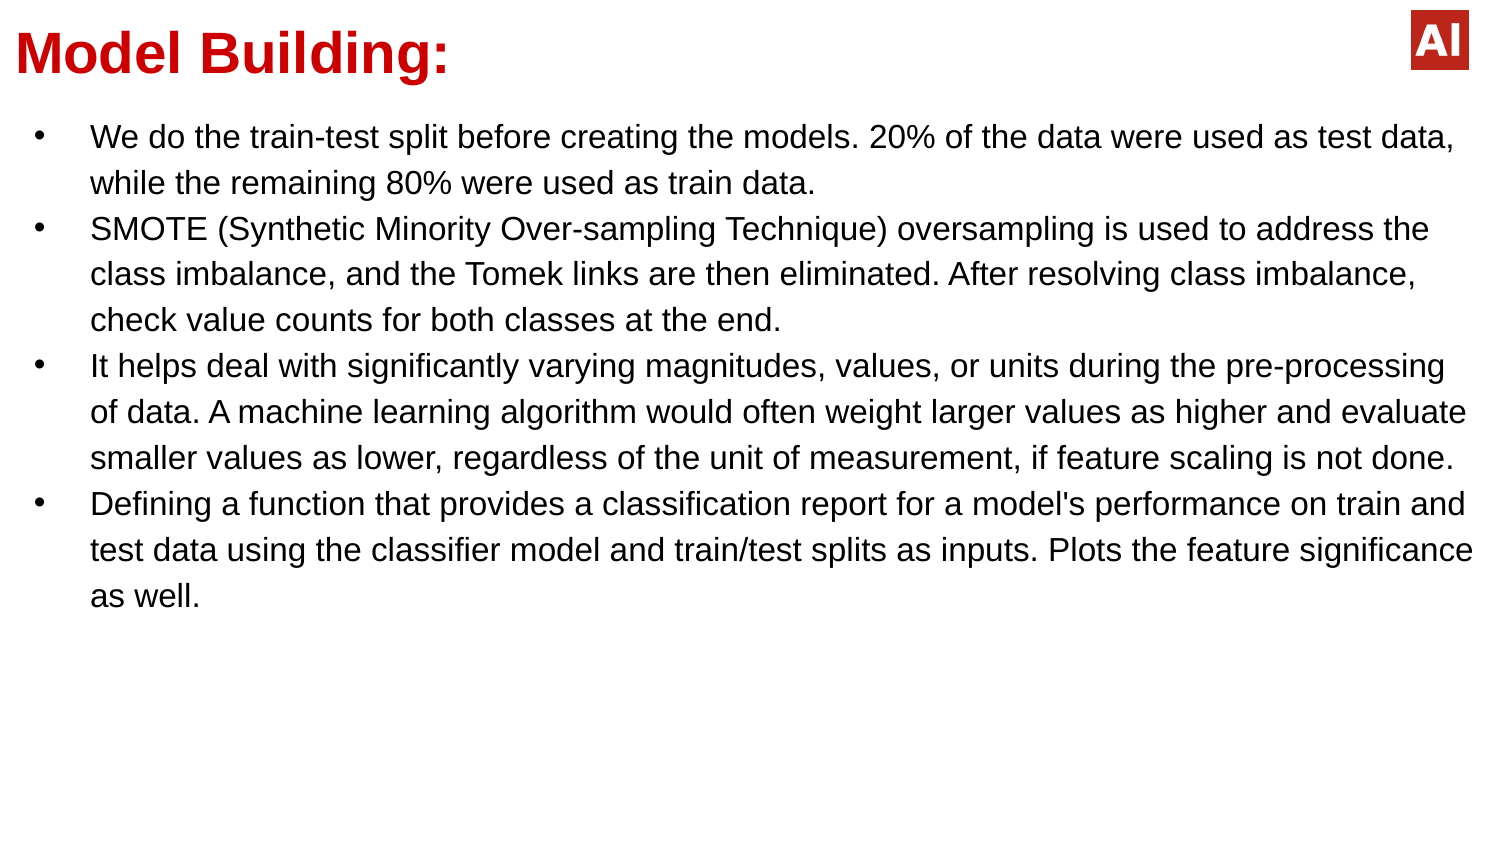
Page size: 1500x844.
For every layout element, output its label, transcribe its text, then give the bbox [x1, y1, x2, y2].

title Model Building: [0, 0, 1398, 93]
list We do the train-test split before creating the models. 20% of the data were used as test data, while the remaining 80% were used as train data. SMOTE (Synthetic Minority Over-sampling Technique) oversampling is used to address the class imbalance, and the Tomek links are then eliminated. After resolving class imbalance, check value counts for both classes at the end. It helps deal with significantly varying magnitudes, values, or units during the pre-processing of data. A machine learning algorithm would often weight larger values as higher and evaluate smaller values as lower, regardless of the unit of measurement, if feature scaling is not done. Defining a function that provides a classification report for a model's performance on train and test data using the classifier model and train/test splits as inputs. Plots the feature significance as well. [0, 93, 1500, 844]
picture [1411, 10, 1469, 70]
